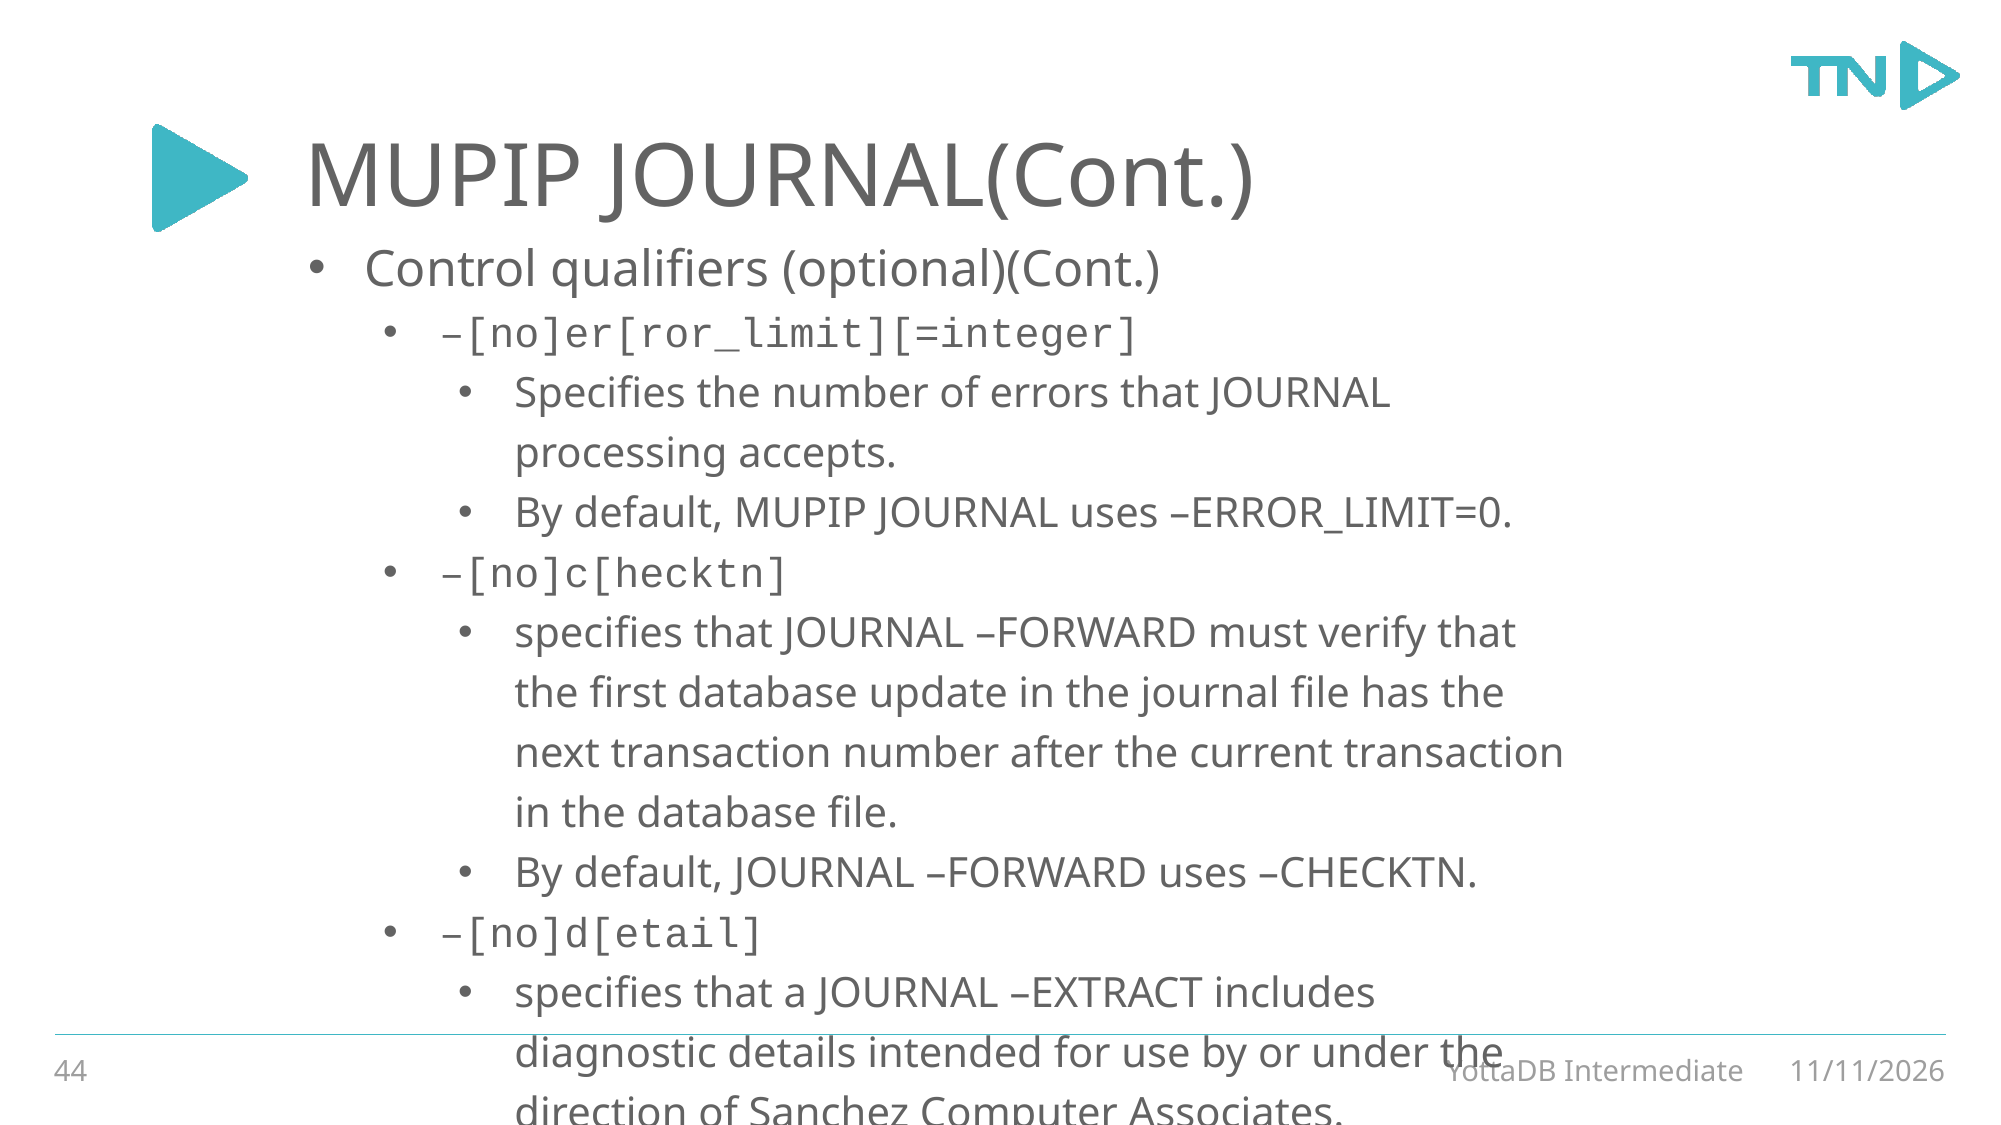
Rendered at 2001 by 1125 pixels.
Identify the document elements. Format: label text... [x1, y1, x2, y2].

slide_number 44 [39, 1042, 156, 1103]
picture [1791, 41, 1960, 110]
picture [152, 124, 248, 232]
title MUPIP JOURNAL(Cont.) [289, 124, 1590, 232]
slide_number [1762, 1042, 1961, 1103]
footer YottaDB Intermediate [1083, 1042, 1759, 1103]
list Control qualifiers (optional)(Cont.) –[no]er[ror_limit][=integer] Specifies the number of errors that JOURNAL processing accepts. By default, MUPIP JOURNAL uses –ERROR_LIMIT=0. –[no]c[hecktn] specifies that JOURNAL –FORWARD must verify that the first database update in the journal file has the next transaction number after the current transaction in the database file. By default, JOURNAL –FORWARD uses –CHECKTN. –[no]d[etail] specifies that a JOURNAL –EXTRACT includes diagnostic details intended for use by or under the direction of Sanchez Computer Associates. By default, JOURNAL –EXTRACT uses NODETAIL [293, 216, 1590, 688]
